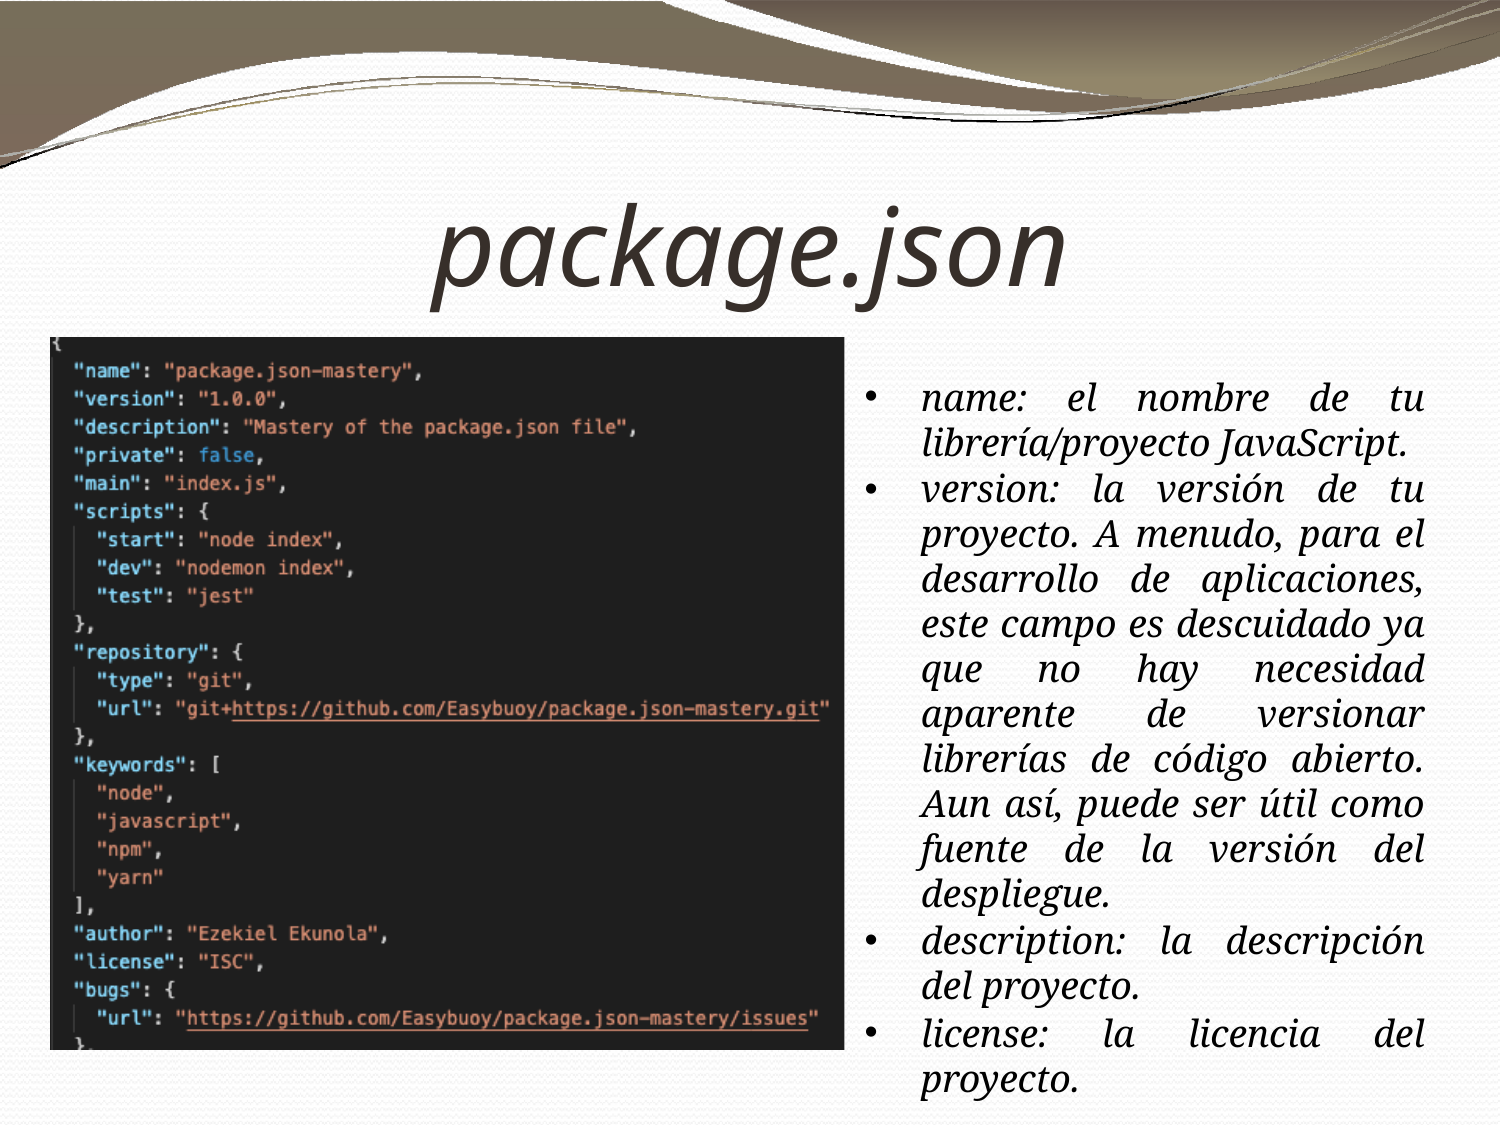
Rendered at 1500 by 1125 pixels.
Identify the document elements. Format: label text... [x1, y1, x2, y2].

picture [0, 0, 1500, 1125]
title package.json [333, 174, 1167, 366]
text_box name: el nombre de tu librería/proyecto JavaScript. version: la versión de tu proyecto. A menudo, para el desarrollo de aplicaciones, este campo es descuidado ya que no hay necesidad aparente de versionar librerías de código abierto. Aun así, puede ser útil como fuente de la versión del despliegue. description: la descripción del proyecto. license: la licencia del proyecto. [862, 371, 1425, 1100]
